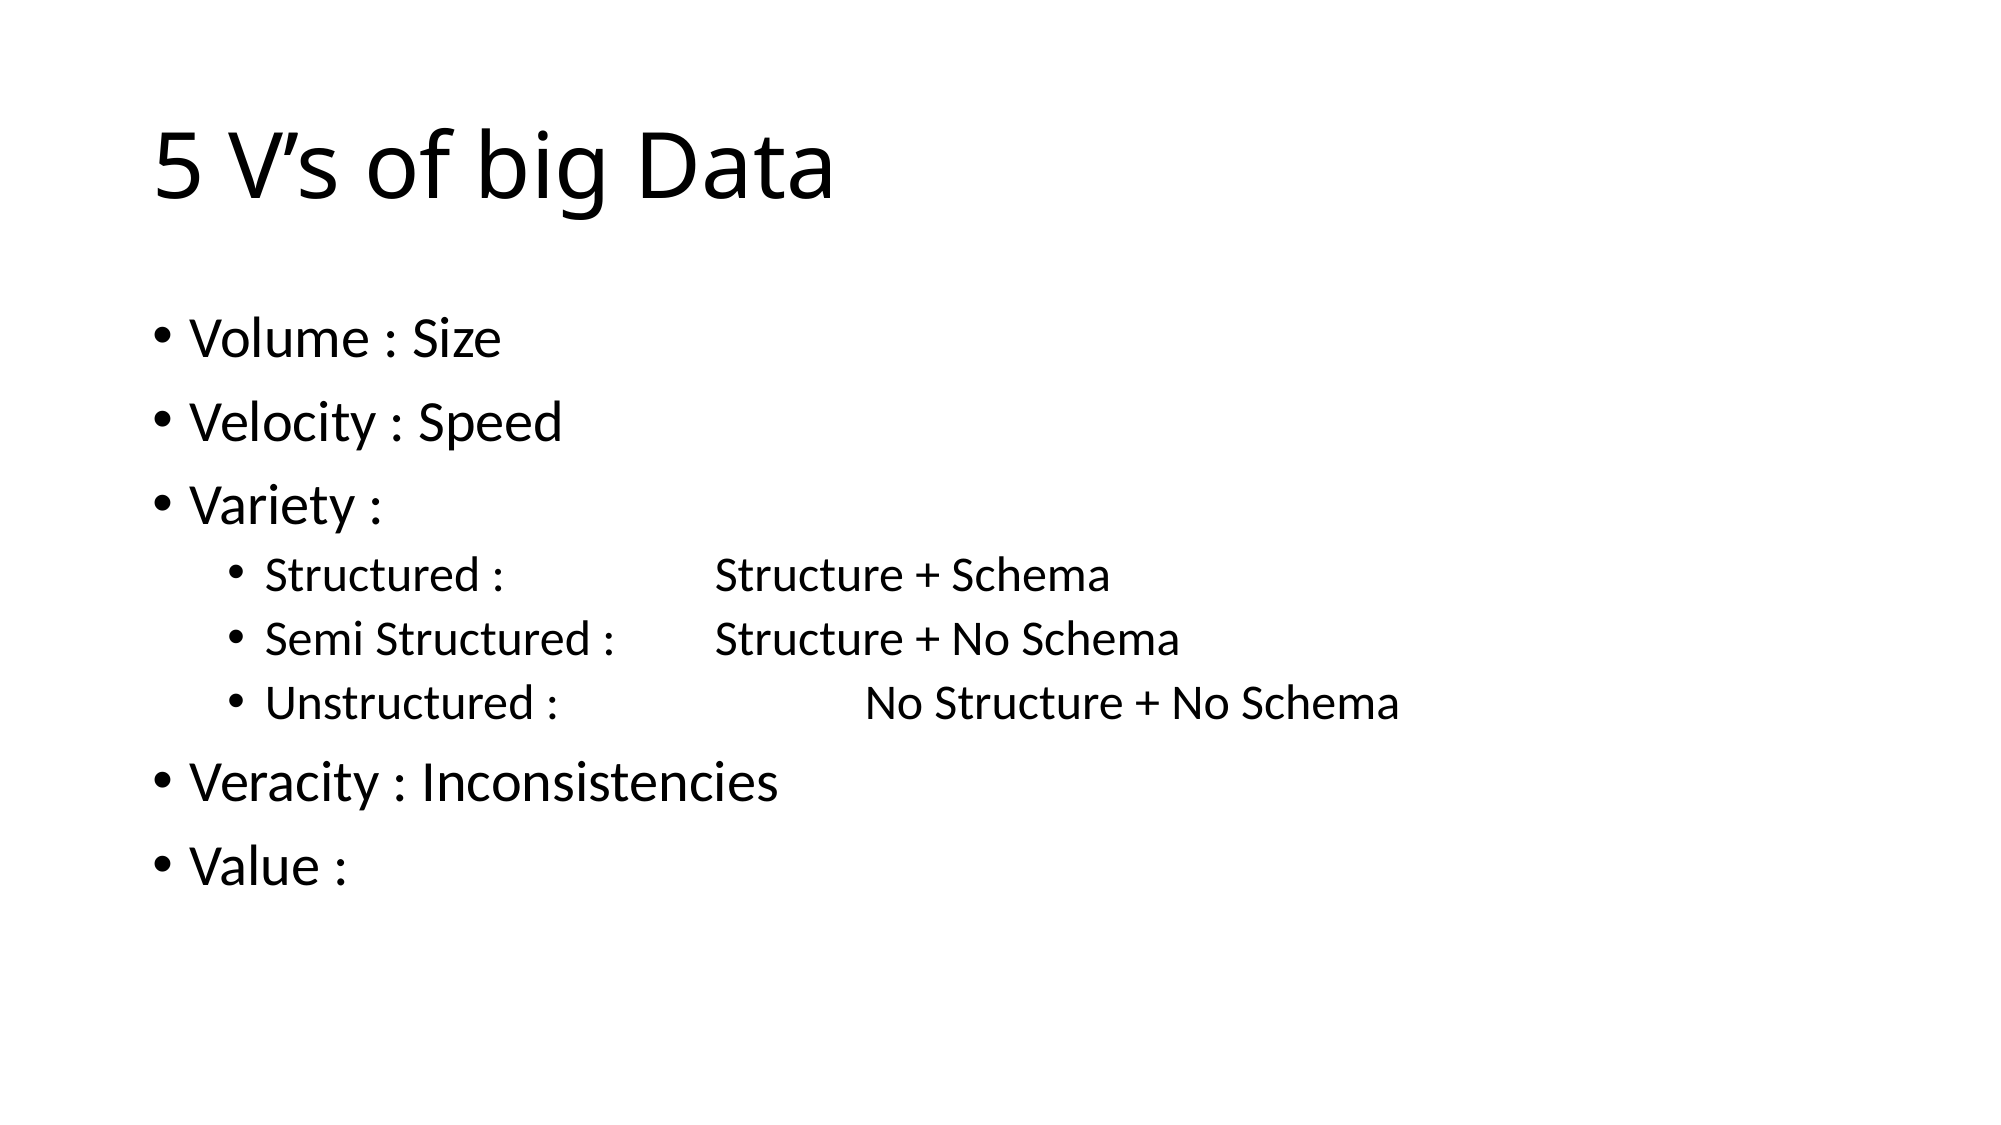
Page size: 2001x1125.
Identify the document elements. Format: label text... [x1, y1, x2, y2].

title 5 V’s of big Data [137, 59, 1863, 278]
list Volume : Size Velocity : Speed Variety : Structured : Structure + Schema Semi Structured : Structure + No Schema Unstructured : No Structure + No Schema Veracity : Inconsistencies Value : [137, 299, 1863, 1014]
